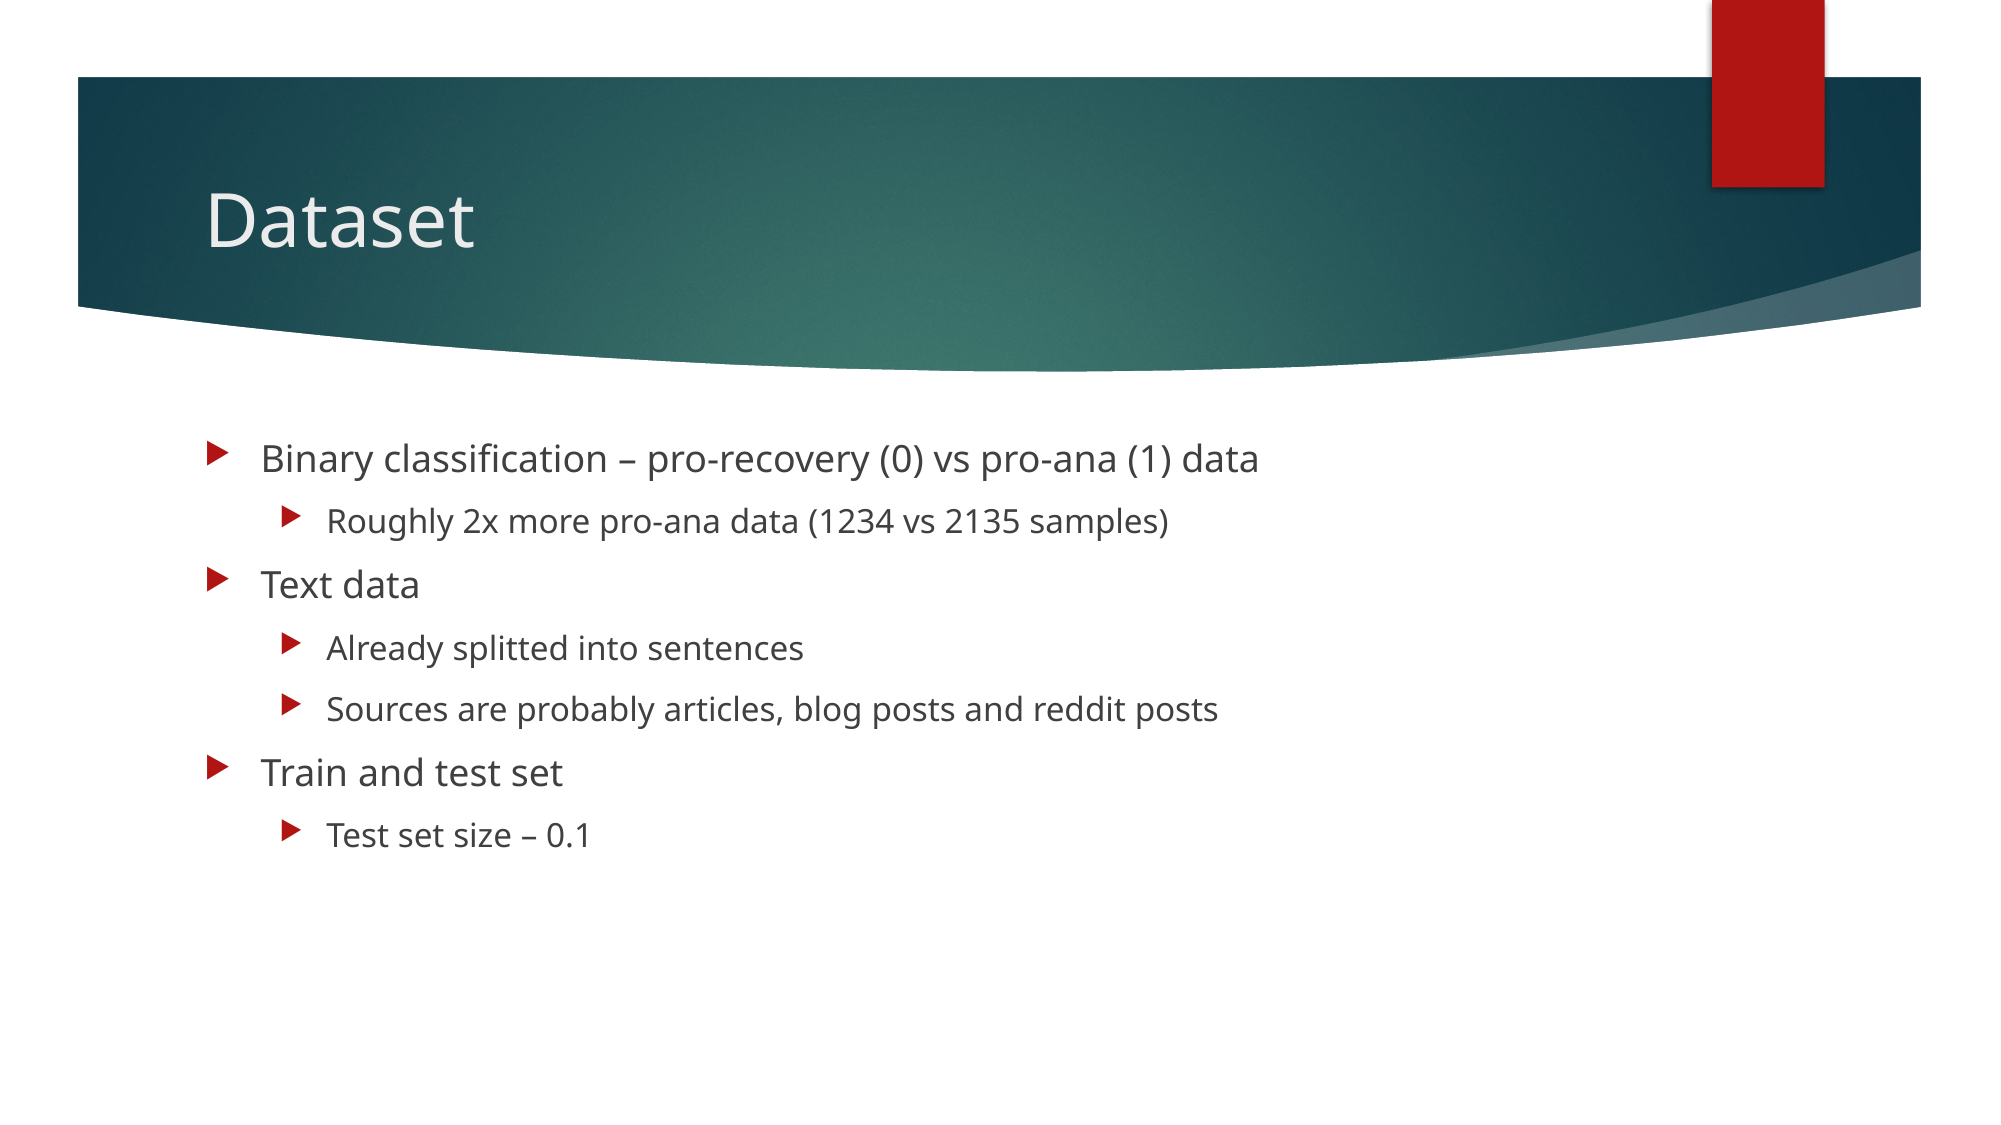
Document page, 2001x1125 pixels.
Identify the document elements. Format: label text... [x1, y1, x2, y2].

title Dataset [189, 159, 1638, 276]
list Binary classification – pro-recovery (0) vs pro-ana (1) data Roughly 2x more pro-ana data (1234 vs 2135 samples) Text data Already splitted into sentences Sources are probably articles, blog posts and reddit posts Train and test set Test set size – 0.1 [189, 427, 1638, 988]
